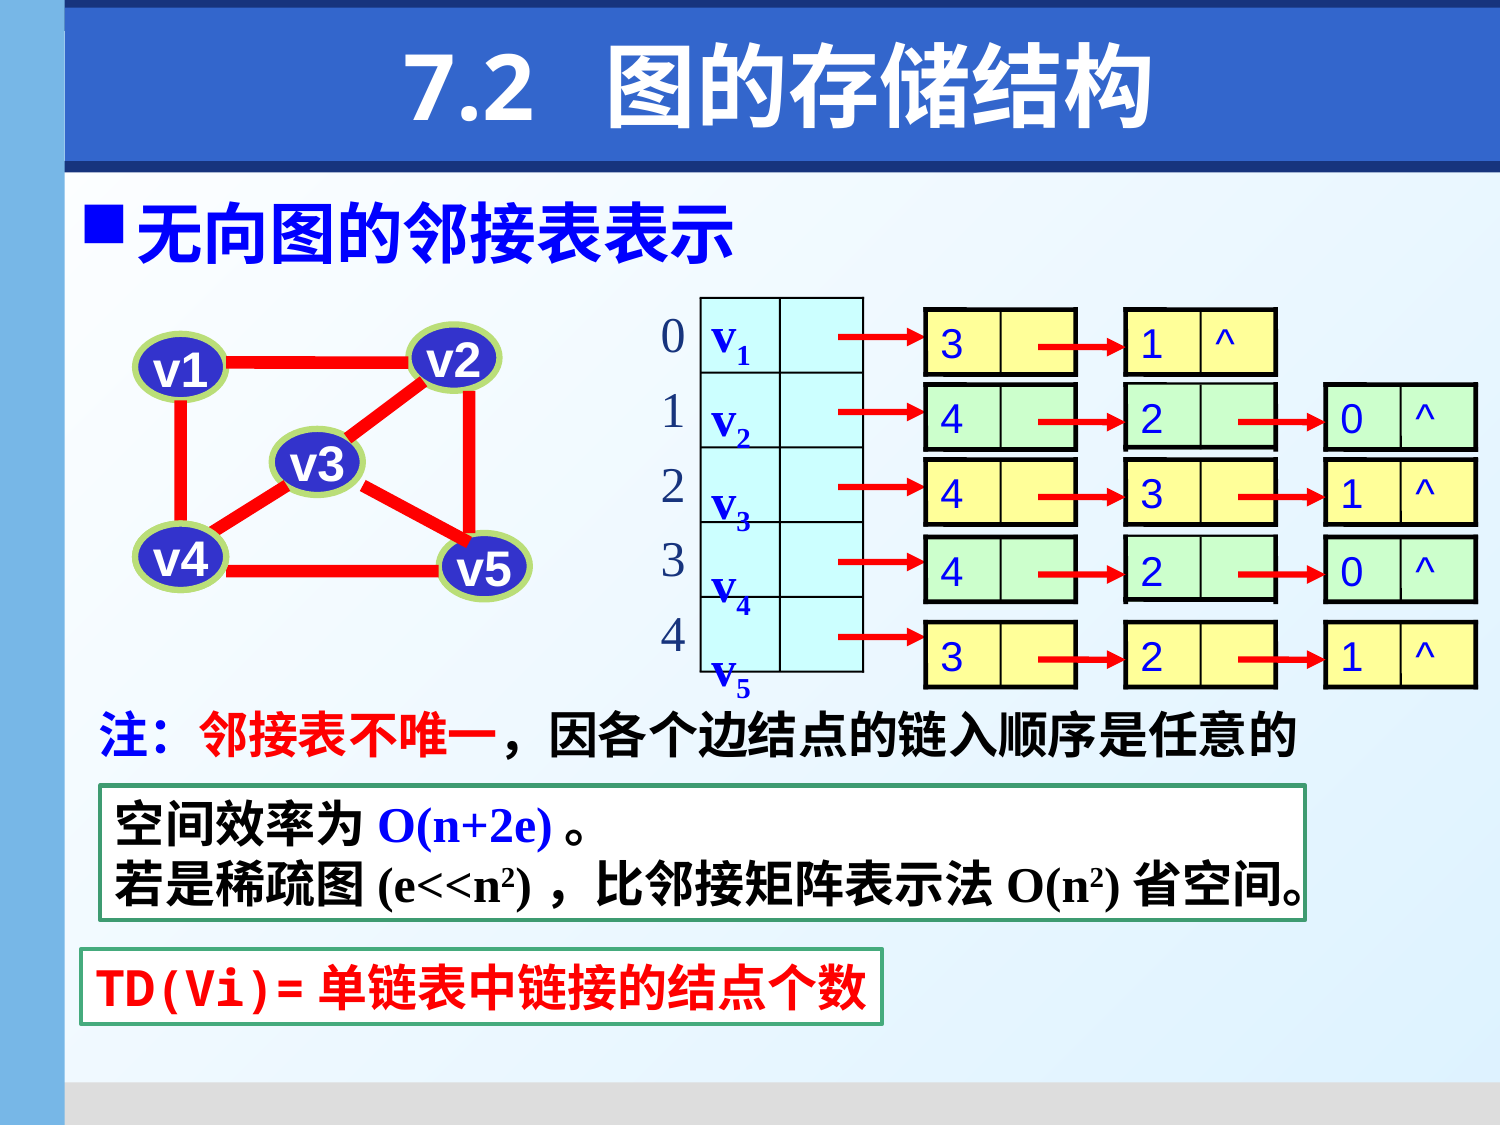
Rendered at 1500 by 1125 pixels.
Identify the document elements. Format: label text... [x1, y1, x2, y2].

table_header v1 [696, 301, 776, 384]
table_cell 1 [613, 375, 696, 450]
table_cell v3 [696, 467, 776, 551]
text_box [701, 298, 779, 372]
text_box [838, 405, 920, 419]
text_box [925, 621, 1476, 688]
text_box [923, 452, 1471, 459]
table_cell v2 [696, 384, 776, 467]
text_box 注：邻接表不唯一，因各个边结点的链入顺序是任意的 [83, 696, 1476, 772]
title 7.2 图的存储结构 [88, 19, 1471, 149]
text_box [925, 384, 1476, 450]
table_cell 3 [613, 525, 696, 600]
text_box [838, 330, 920, 344]
text_box [838, 480, 920, 494]
text_box TD(Vi)=单链表中链接的结点个数 [79, 947, 884, 1026]
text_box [925, 459, 1476, 525]
text_box [838, 555, 920, 569]
table_cell v4 [696, 551, 776, 634]
table_cell v5 [696, 634, 776, 717]
text_box 空间效率为O(n+2e)。 若是稀疏图(e<<n2)，比邻接矩阵表示法O(n2)省空间。 [98, 783, 1307, 922]
text_box [780, 373, 863, 447]
text_box [780, 523, 863, 596]
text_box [925, 536, 1476, 602]
list 无向图的邻接表表示 [64, 184, 1471, 1071]
text_box [780, 597, 863, 671]
table_cell 4 [613, 600, 696, 674]
table_cell 2 [613, 450, 696, 525]
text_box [134, 324, 531, 600]
text_box [780, 448, 863, 522]
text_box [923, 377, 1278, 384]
table_header 0 [613, 301, 696, 375]
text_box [925, 309, 1276, 375]
text_box [780, 298, 863, 372]
text_box [838, 630, 920, 644]
